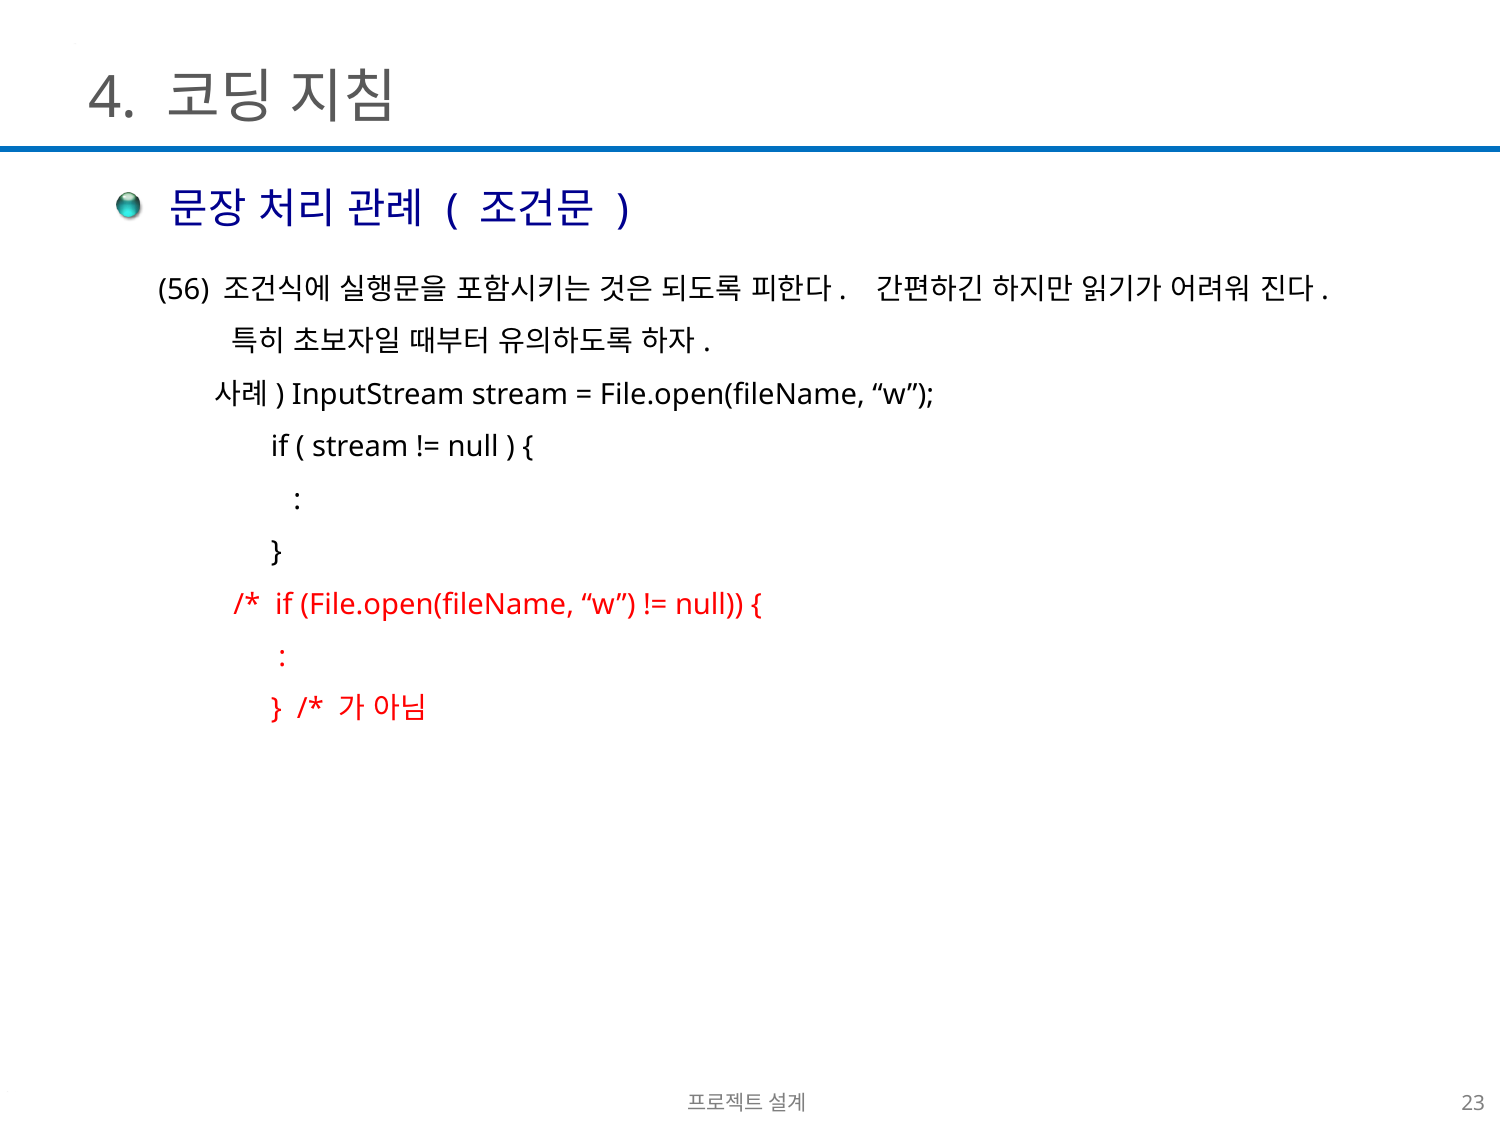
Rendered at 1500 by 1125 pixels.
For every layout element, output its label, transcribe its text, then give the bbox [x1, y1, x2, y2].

text_box 문장 처리 관례 ( 조건문 ) [100, 174, 1337, 258]
text_box (56) 조건식에 실행문을 포함시키는 것은 되도록 피한다. 간편하긴 하지만 읽기가 어려워 진다. 특히 초보자일 때부터 유의하도록 하자. 사례) InputStream stream = File.open(fileName, “w”); if ( stream != null ) { : } /* if (File.open(fileName, “w”) != null)) { : } /* 가 아님 [143, 245, 1447, 733]
text_box 4. 코딩 지침 [73, 43, 1048, 145]
picture [115, 192, 144, 222]
